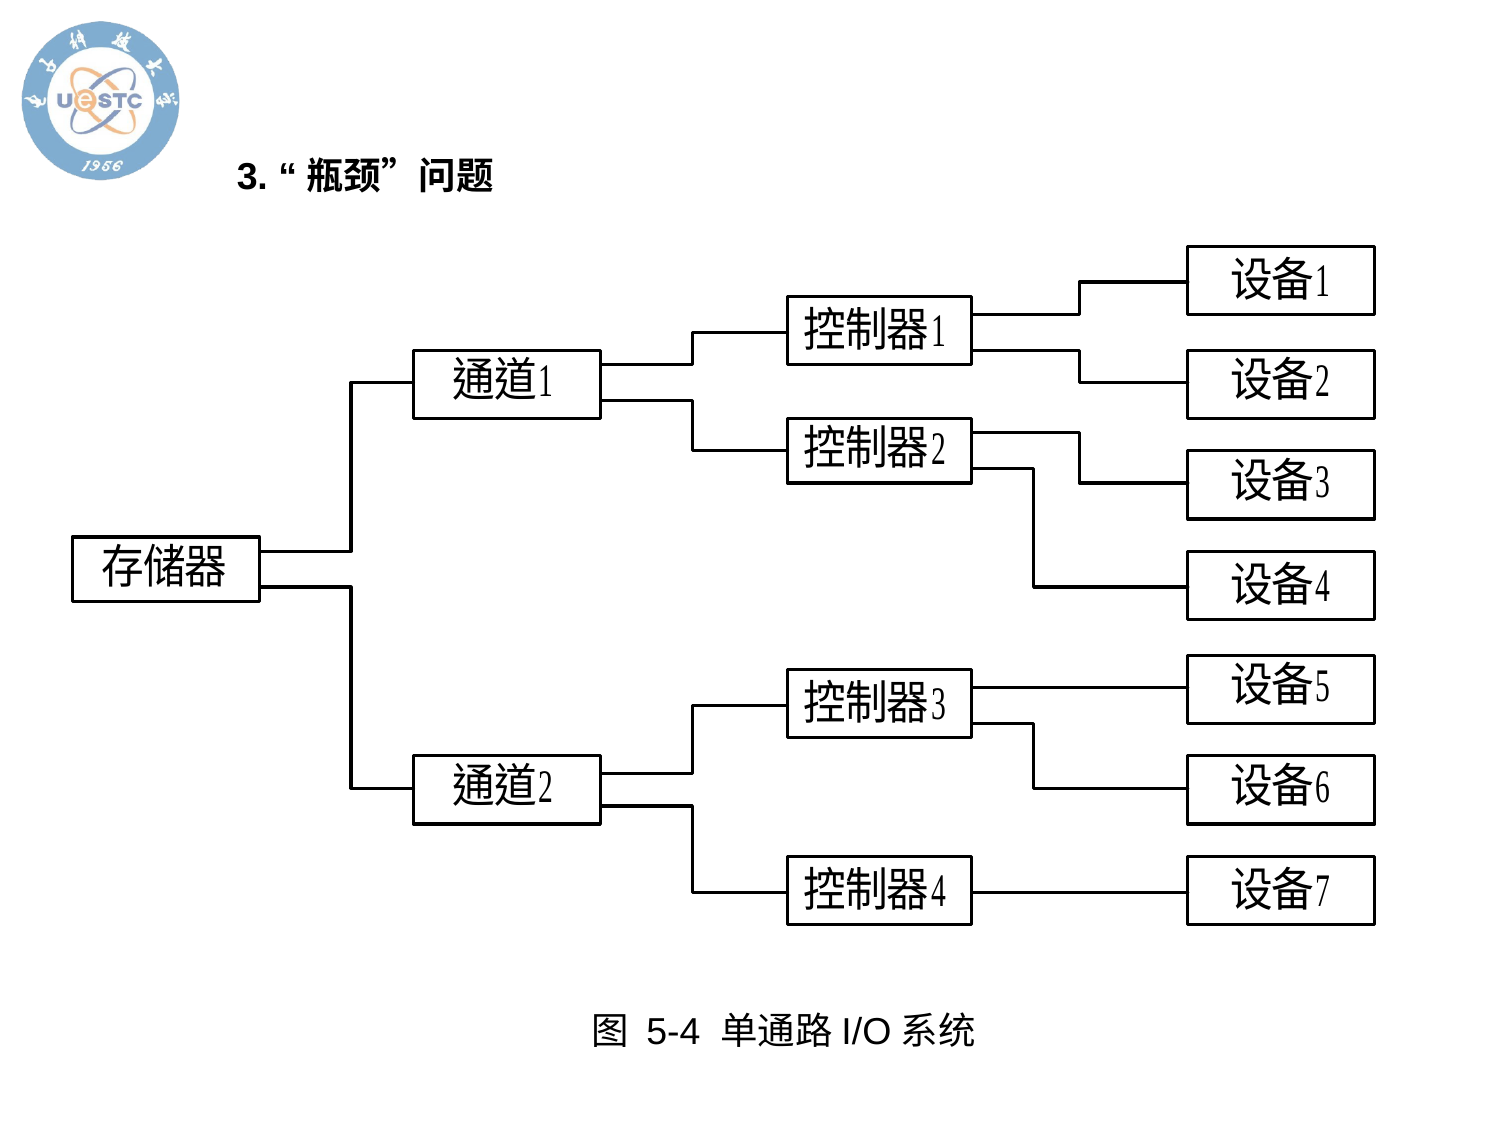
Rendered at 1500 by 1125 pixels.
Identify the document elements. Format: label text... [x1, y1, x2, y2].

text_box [58, 231, 1389, 943]
text_box 图 5-4 单通路I/O系统 [576, 999, 1000, 1060]
text_box 3. “瓶颈”问题 [222, 144, 518, 204]
picture [0, 0, 200, 200]
